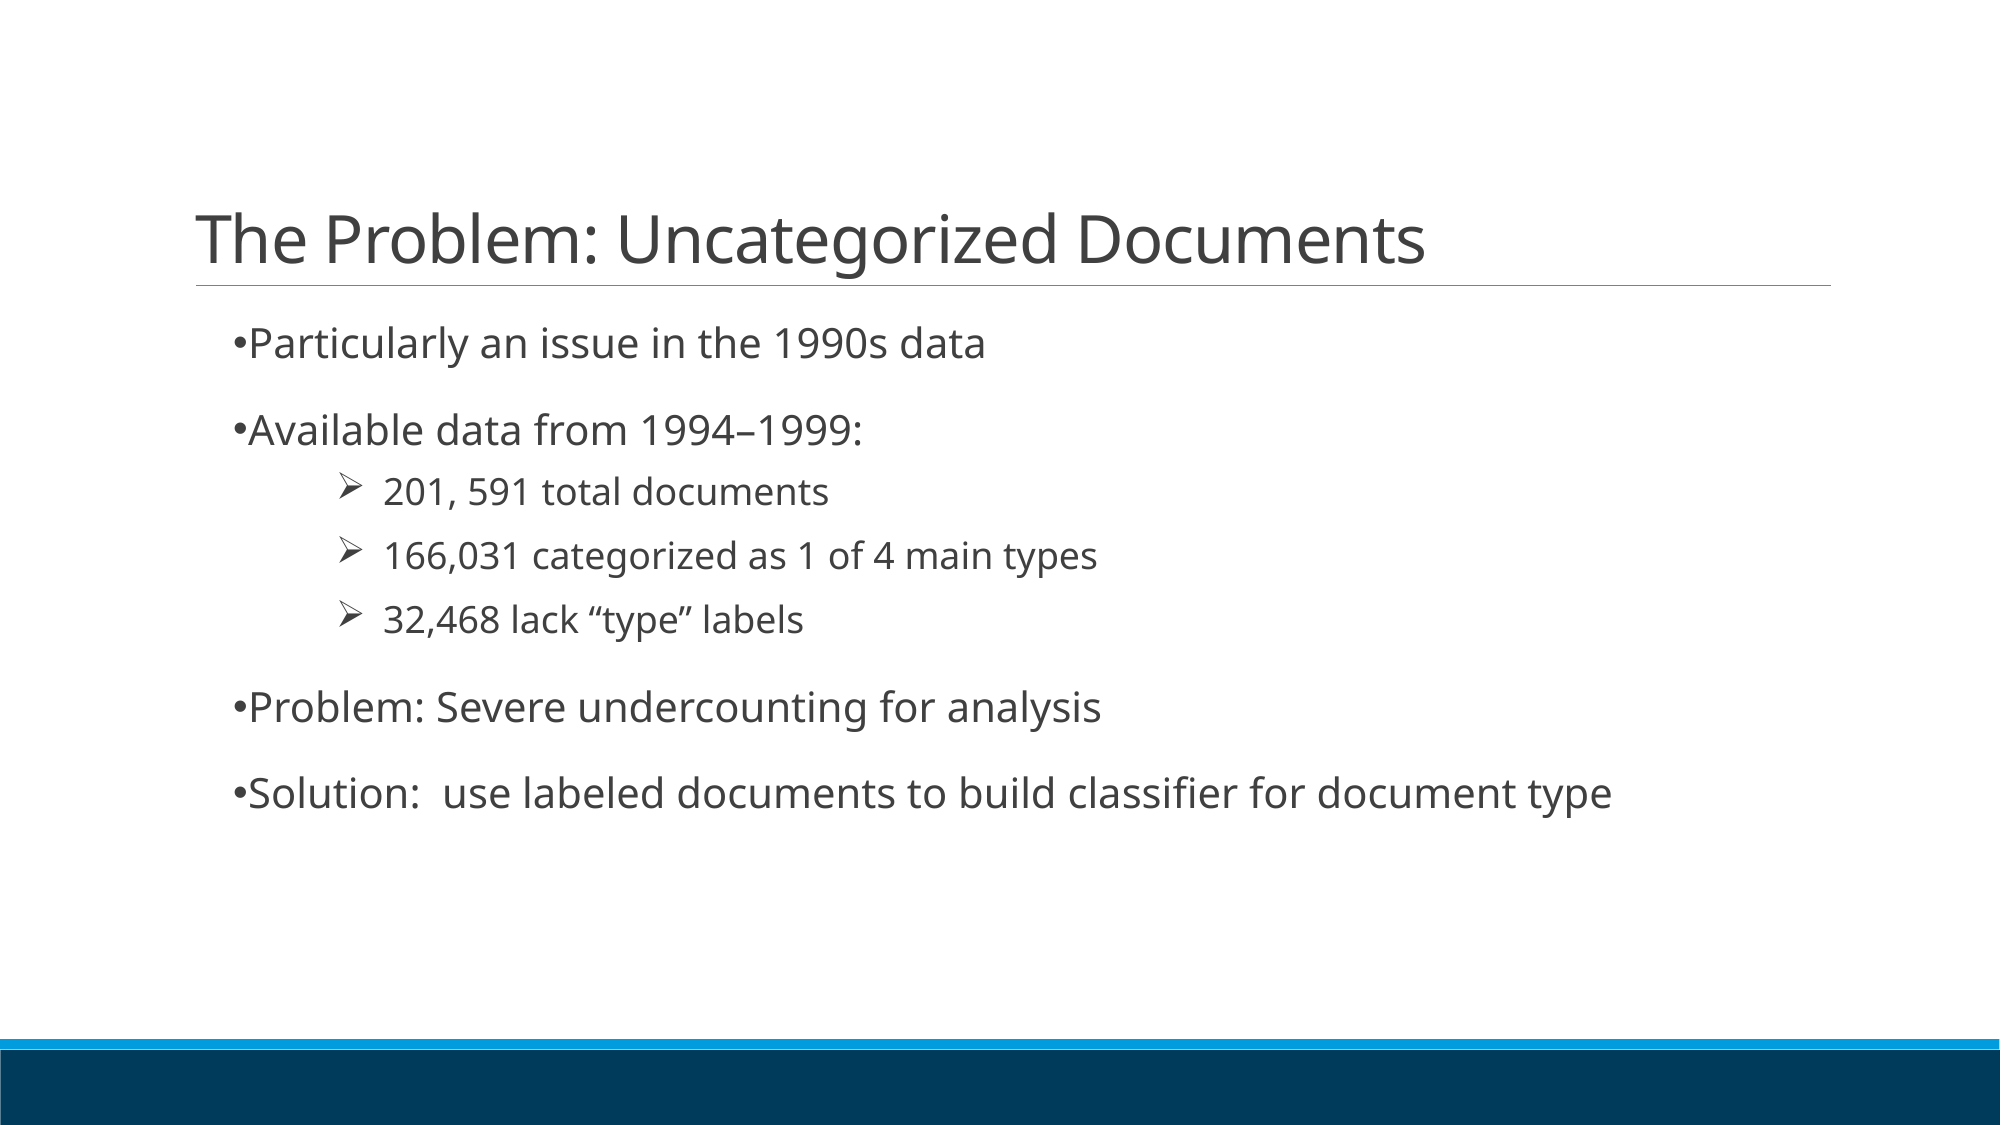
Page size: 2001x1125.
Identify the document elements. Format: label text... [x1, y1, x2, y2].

title The Problem: Uncategorized Documents [180, 47, 1830, 285]
list Particularly an issue in the 1990s data Available data from 1994–1999: 201, 591 total documents 166,031 categorized as 1 of 4 main types 32,468 lack “type” labels Problem: Severe undercounting for analysis Solution: use labeled documents to build classifier for document type [233, 302, 1763, 963]
